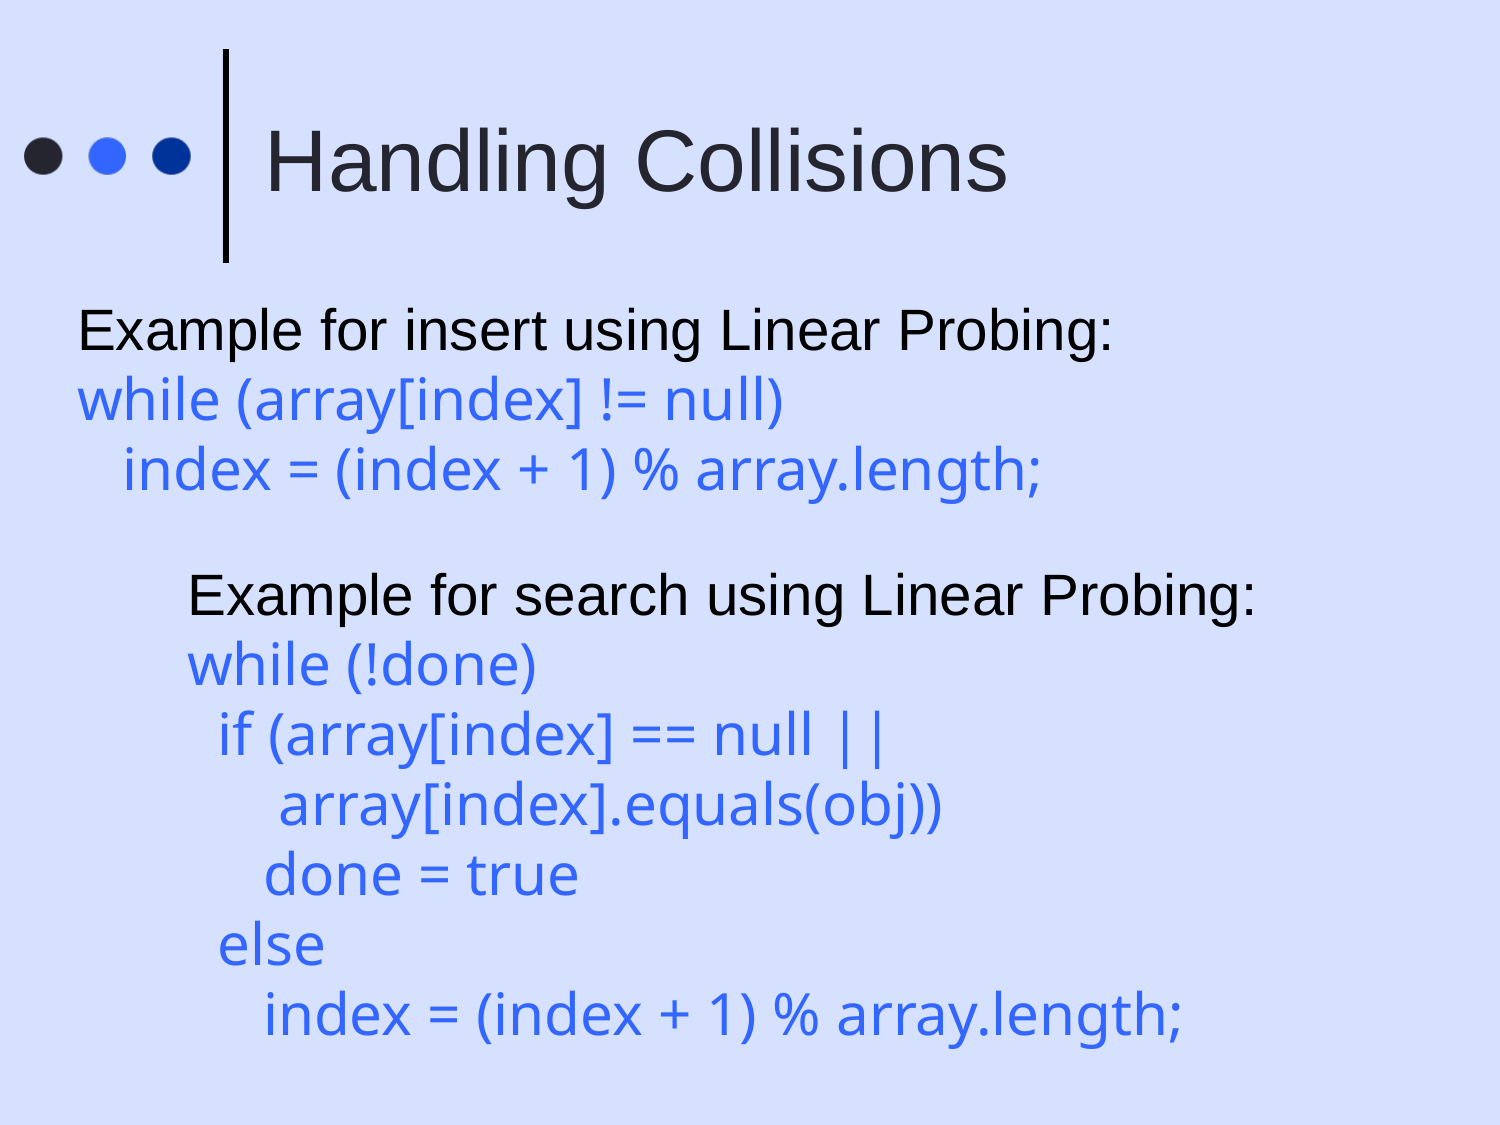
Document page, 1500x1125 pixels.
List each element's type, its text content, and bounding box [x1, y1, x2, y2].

text_box Example for search using Linear Probing: while (!done) if (array[index] == null || array[index].equals(obj)) done = true else index = (index + 1) % array.length; [172, 549, 1398, 1055]
title Handling Collisions [249, 31, 1400, 282]
text_box Example for insert using Linear Probing: while (array[index] != null) index = (index + 1) % array.length; [62, 284, 1288, 510]
picture [24, 49, 229, 263]
